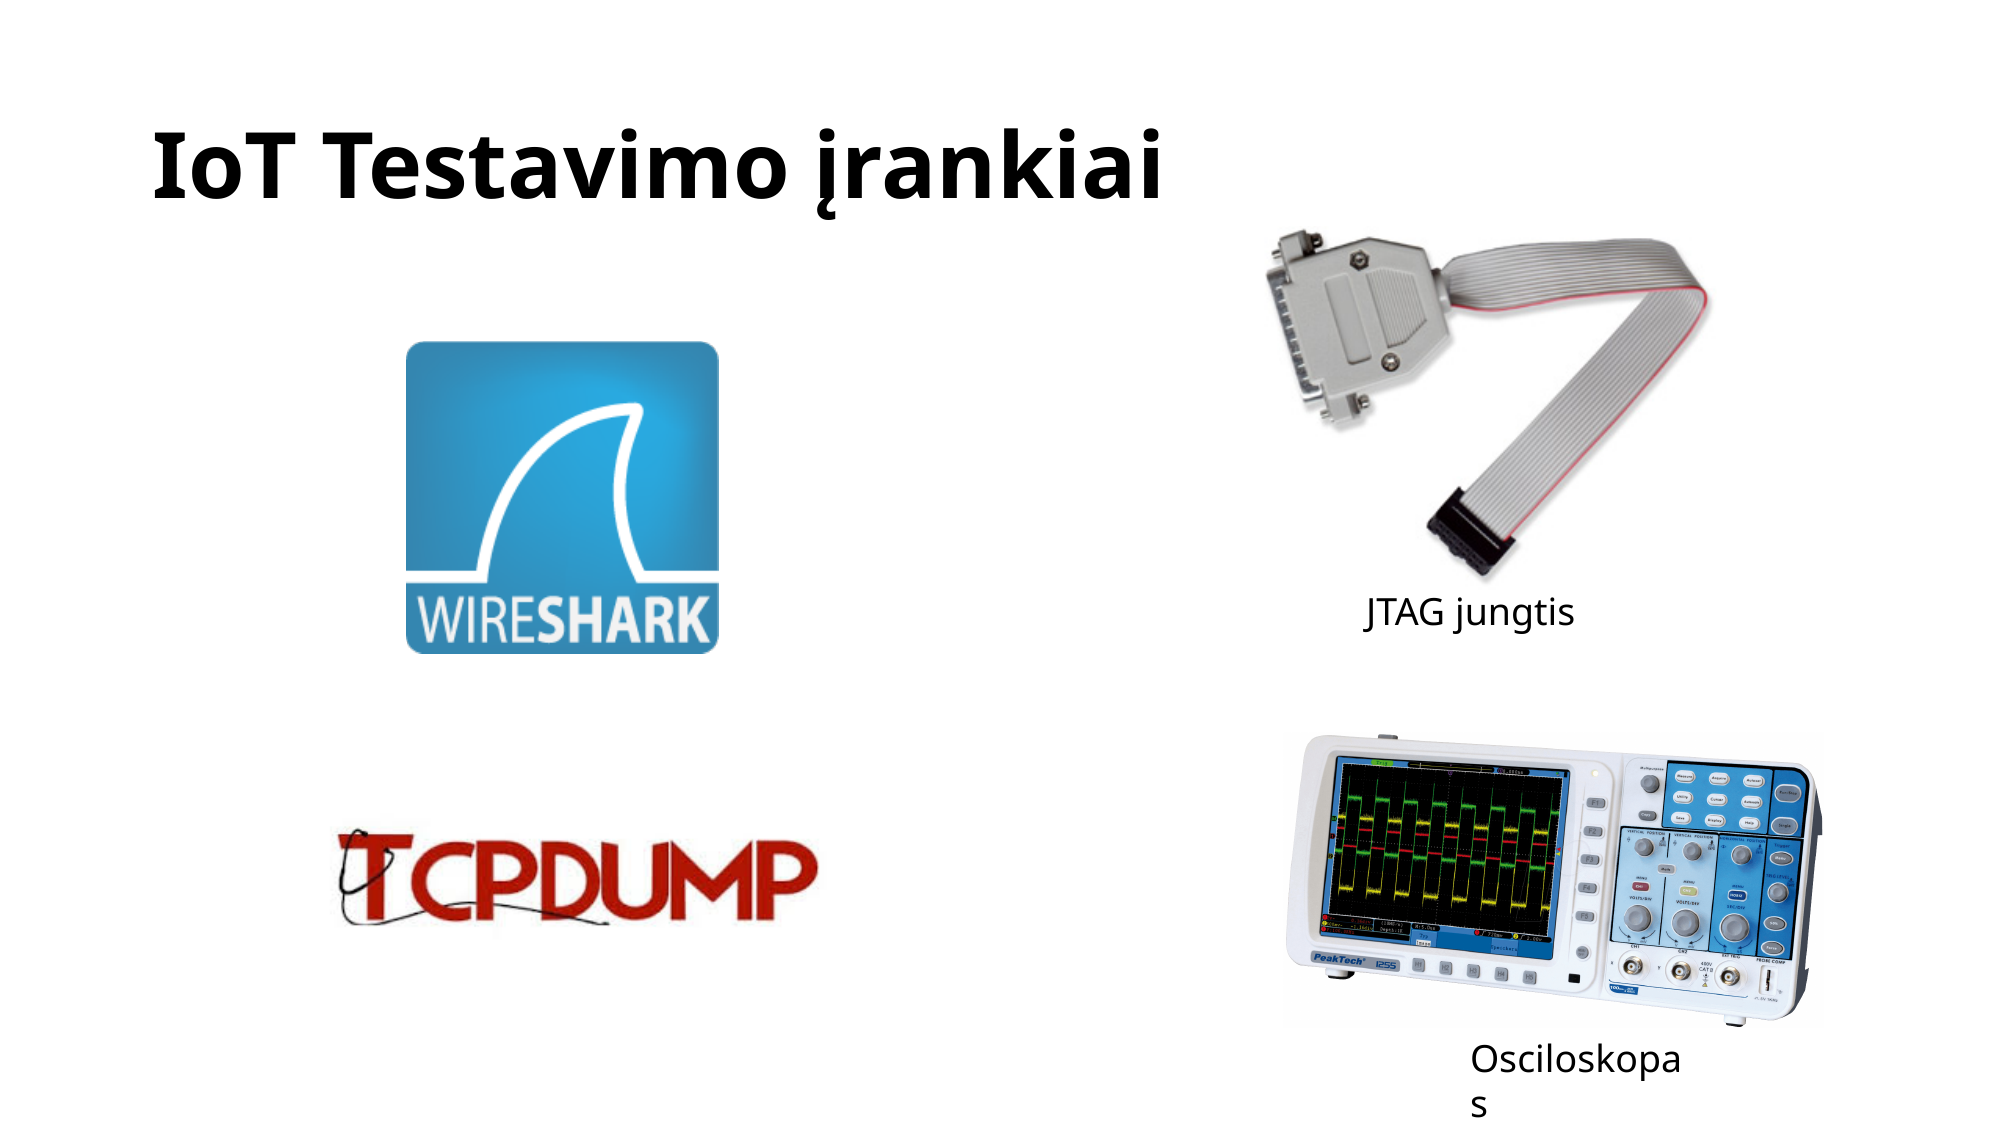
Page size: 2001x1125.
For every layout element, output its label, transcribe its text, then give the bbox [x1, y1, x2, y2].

text_box Osciloskopas [1455, 1028, 1714, 1125]
picture [318, 764, 827, 1007]
picture [1253, 226, 1723, 590]
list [406, 341, 719, 655]
text_box JTAG jungtis [1351, 590, 1591, 641]
title IoT Testavimo įrankiai [137, 59, 1863, 278]
picture [1283, 732, 1824, 1028]
